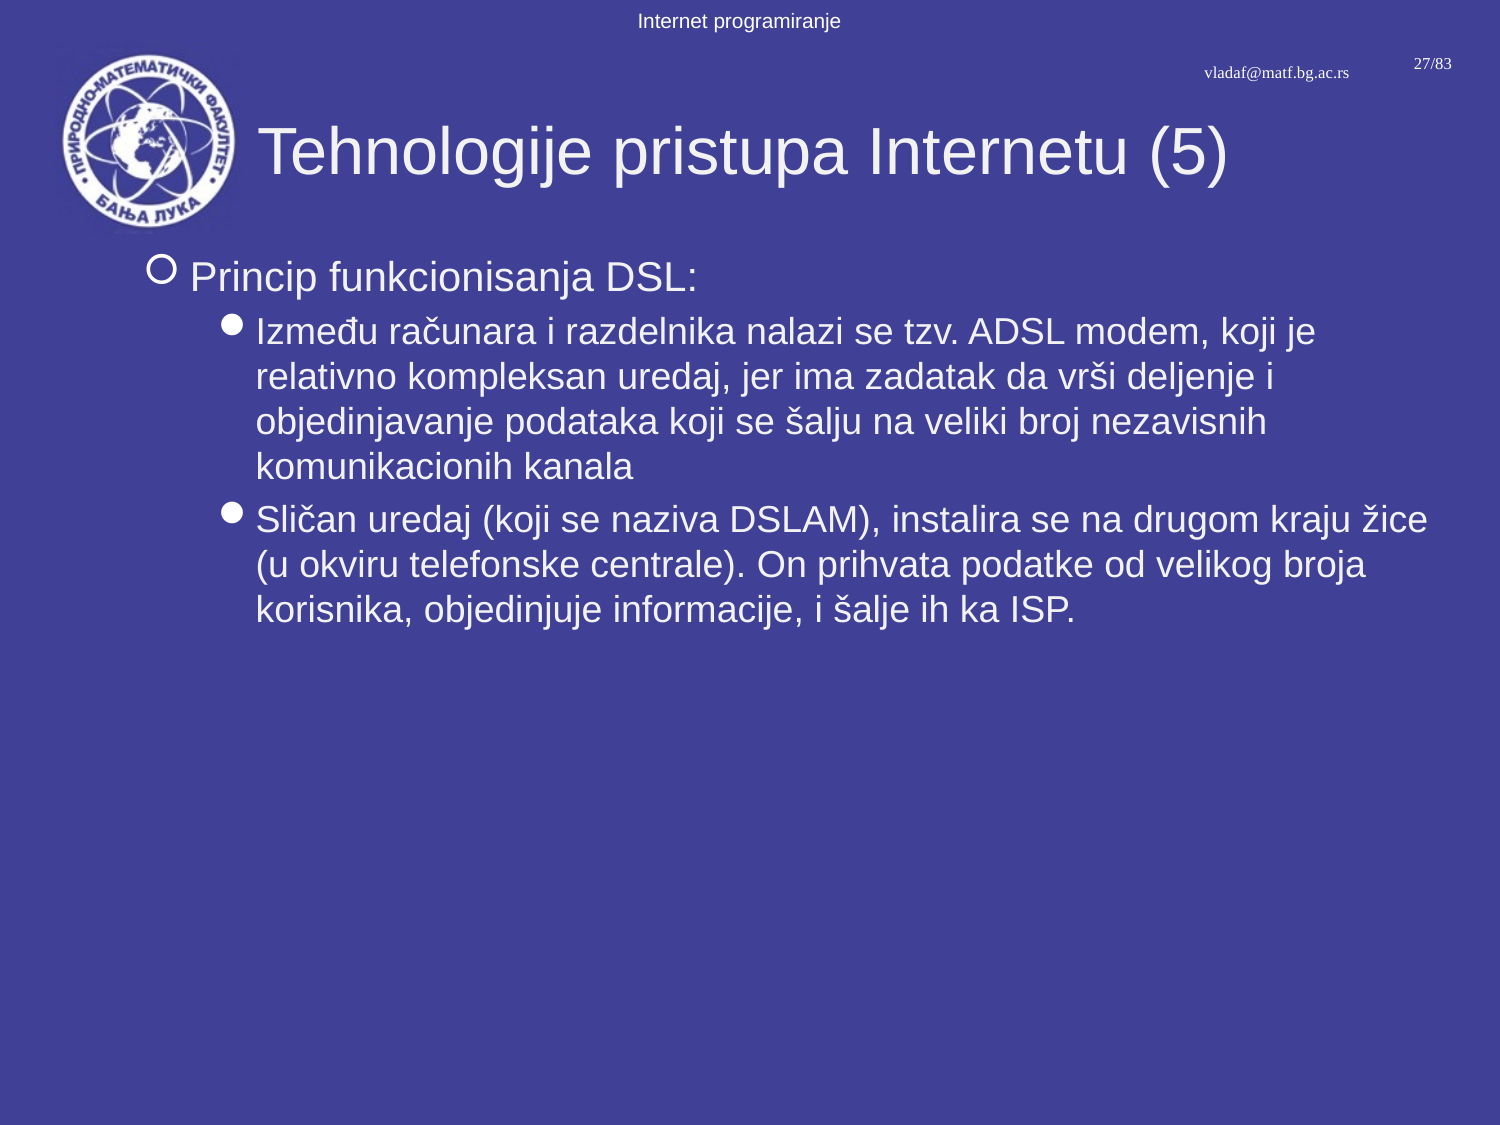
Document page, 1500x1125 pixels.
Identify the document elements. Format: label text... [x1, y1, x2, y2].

list Princip funkcionisanja DSL: Između računara i razdelnika nalazi se tzv. ADSL modem, koji je relativno kompleksan uredaj, jer ima zadatak da vrši deljenje i objedinjavanje podataka koji se šalju na veliki broj nezavisnih komunikacionih kanala Sličan uredaj (koji se naziva DSLAM), instalira se na drugom kraju žice (u okviru telefonske centrale). On prihvata podatke od velikog broja korisnika, objedinjuje informacije, i šalje ih ka ISP. [53, 242, 1483, 598]
picture [55, 42, 243, 234]
title Tehnologije pristupa Internetu (5) [242, 54, 1388, 242]
